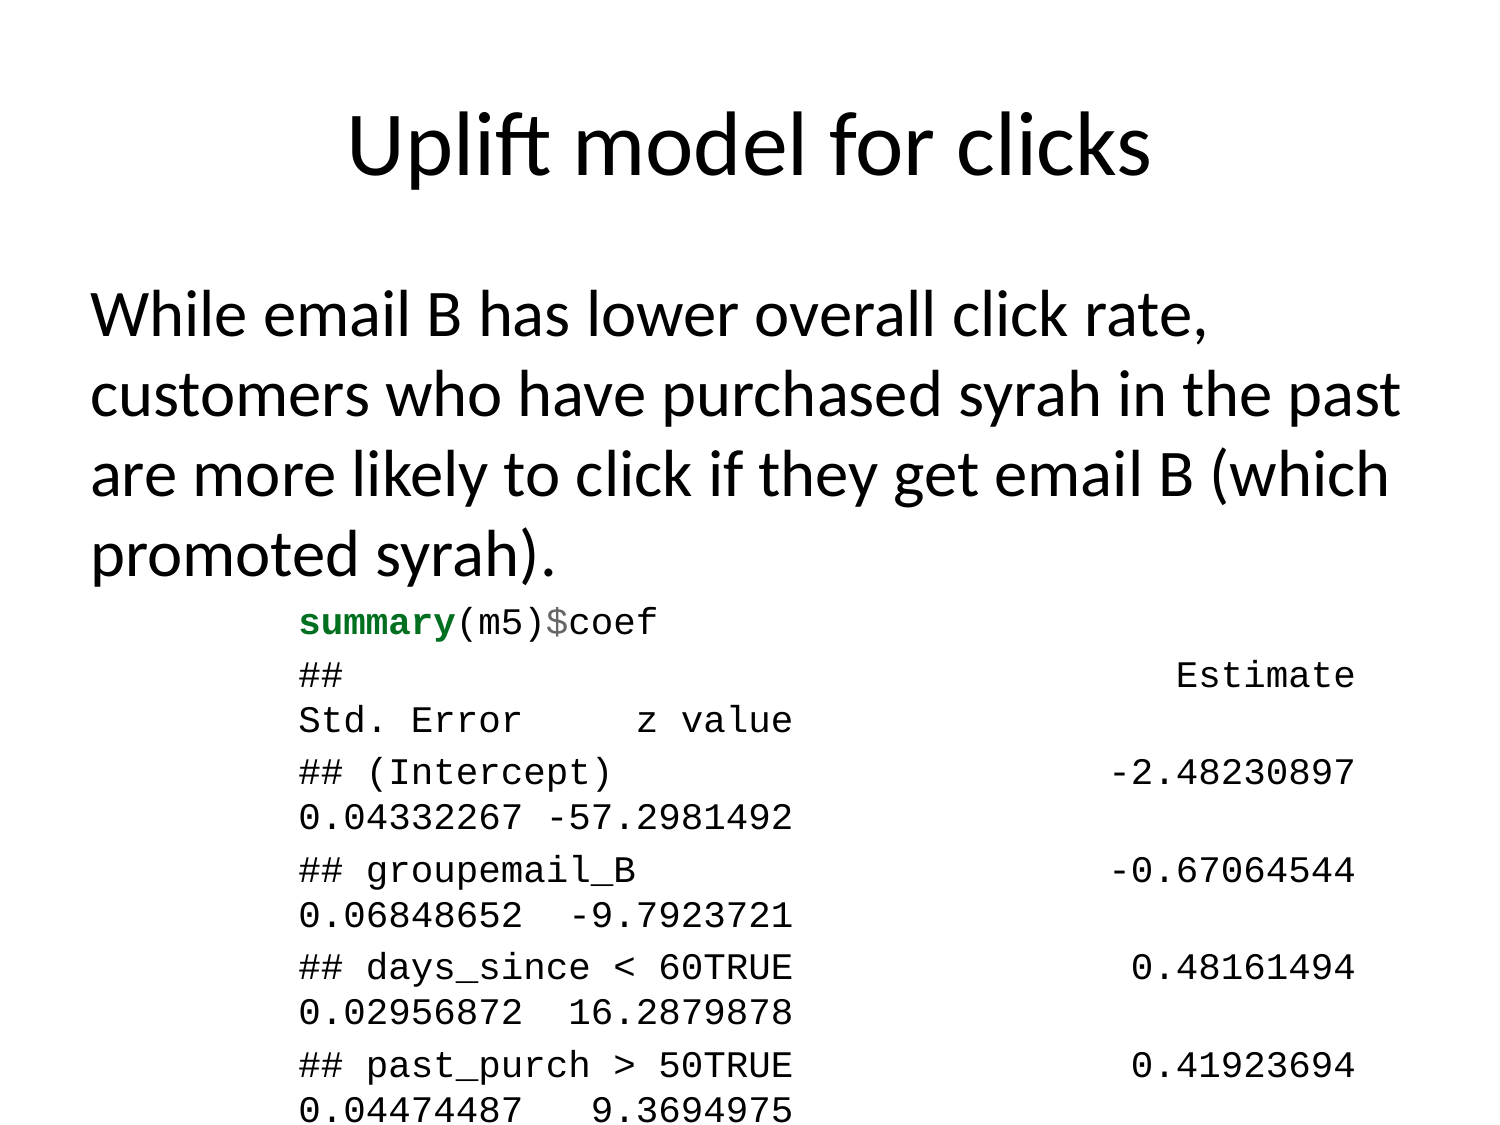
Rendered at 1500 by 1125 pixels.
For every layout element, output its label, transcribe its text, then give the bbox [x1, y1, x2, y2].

list While email B has lower overall click rate, customers who have purchased syrah in the past are more likely to click if they get email B (which promoted syrah). summary(m5)$coef ## Estimate Std. Error z value ## (Intercept) -2.48230897 0.04332267 -57.2981492 ## groupemail_B -0.67064544 0.06848652 -9.7923721 ## days_since < 60TRUE 0.48161494 0.02956872 16.2879878 ## past_purch > 50TRUE 0.41923694 0.04474487 9.3694975 ## visits > 3TRUE 0.01528802 0.03920836 0.3899174 ## syrah > 0TRUE 0.04624640 0.03409196 1.3565191 ## cab > 0TRUE -0.01426477 0.03400629 -0.4194747 ## sav_blanc > 0TRUE 0.04214018 0.03699615 1.1390423 ## chard > 0TRUE 0.11199369 0.03684271 3.0397784 ## groupemail_B:days_since < 60TRUE 0.06953462 0.04562008 1.5242109 ## groupemail_B:past_purch > 50TRUE -0.07434038 0.06864675 -1.0829410 ## groupemail_B:visits > 3TRUE 0.01599524 0.06104585 0.2620200 ## groupemail_B:syrah > 0TRUE 0.51265960 0.05076735 10.0982156 ## groupemail_B:cab > 0TRUE 0.08589696 0.05166828 1.6624698 ## groupemail_B:sav_blanc > 0TRUE 0.08704272 0.05553677 1.5672989 ## groupemail_B:chard > 0TRUE 0.11339008 0.05543572 2.0454336 ## Pr(>|z|) ## (Intercept) 0.000000e+00 ## groupemail_B 1.214135e-22 ## days_since < 60TRUE 1.201167e-59 ## past_purch > 50TRUE 7.287869e-21 ## visits > 3TRUE 6.965976e-01 ## syrah > 0TRUE 1.749341e-01 ## cab > 0TRUE 6.748693e-01 ## sav_blanc > 0TRUE 2.546855e-01 ## chard > 0TRUE 2.367523e-03 ## groupemail_B:days_since < 60TRUE 1.274560e-01 ## groupemail_B:past_purch > 50TRUE 2.788346e-01 ## groupemail_B:visits > 3TRUE 7.933060e-01 ## groupemail_B:syrah > 0TRUE 5.625649e-24 ## groupemail_B:cab > 0TRUE 9.641861e-02 ## groupemail_B:sav_blanc > 0TRUE 1.170448e-01 ## groupemail_B:chard > 0TRUE 4.081212e-02 [75, 262, 1425, 1005]
title Uplift model for clicks [75, 45, 1425, 233]
